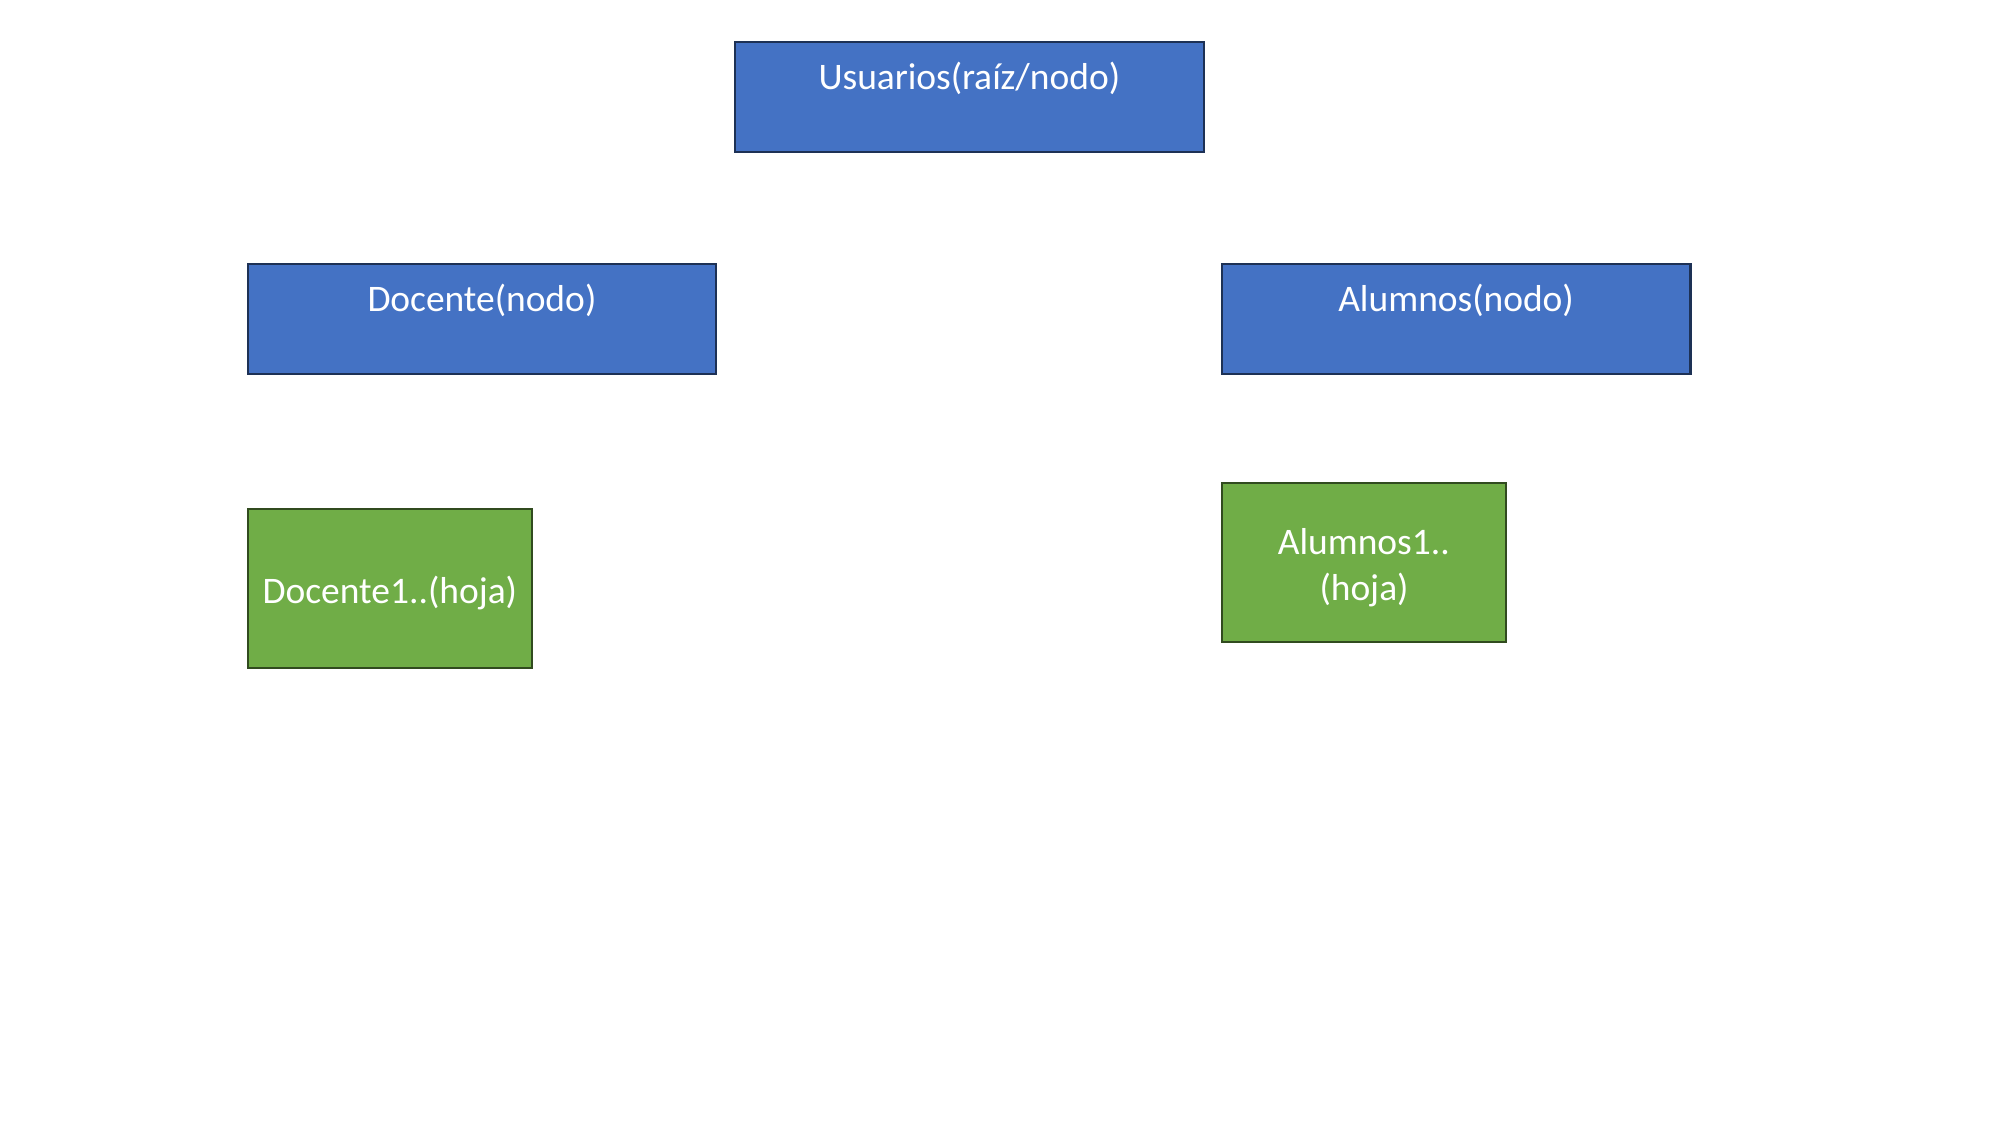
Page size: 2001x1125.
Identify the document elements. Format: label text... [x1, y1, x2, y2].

text_box Usuarios(raíz/nodo) [734, 41, 1205, 153]
text_box Docente(nodo) [247, 263, 717, 375]
text_box Alumnos(nodo) [1221, 263, 1692, 375]
text_box Docente1..(hoja) [247, 508, 533, 669]
text_box Alumnos1..(hoja) [1221, 482, 1507, 643]
